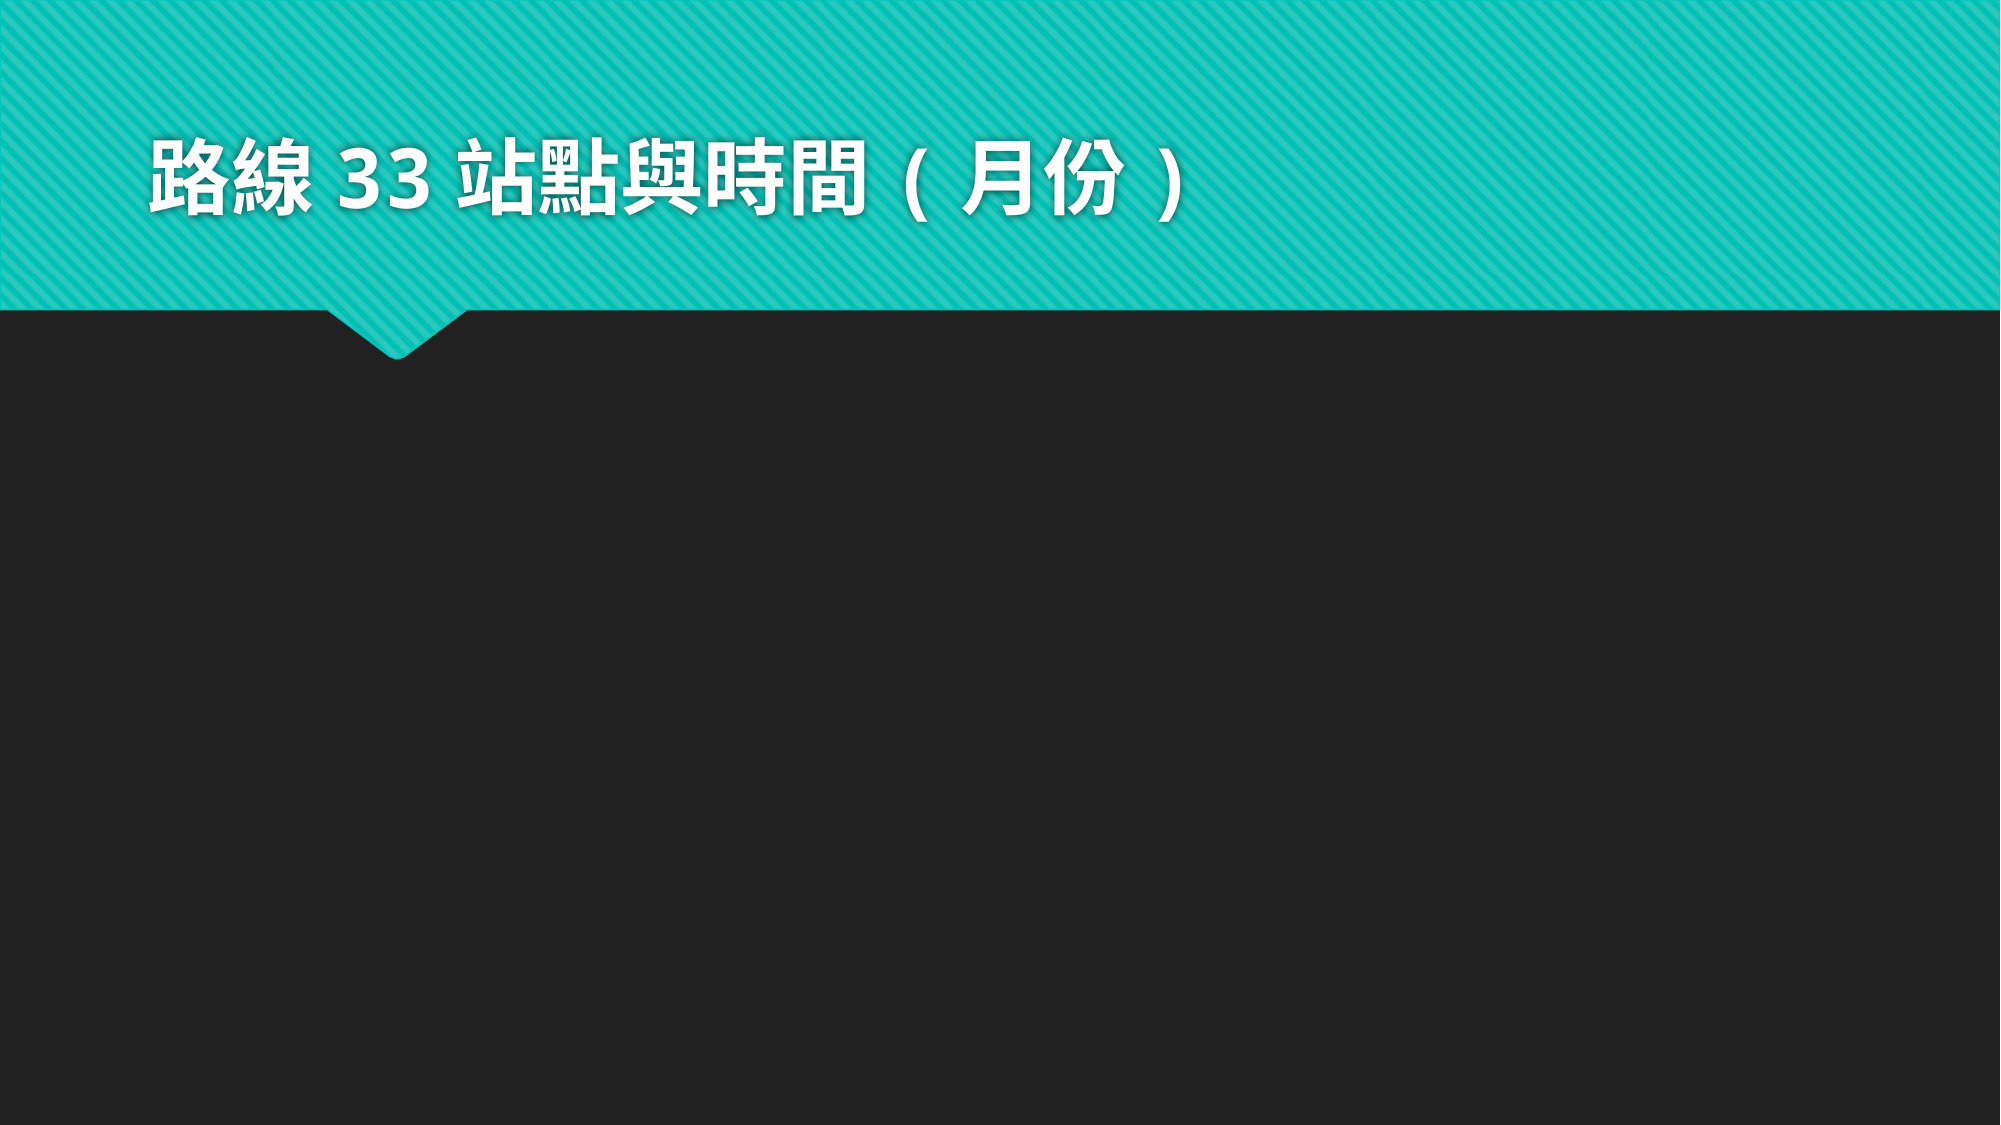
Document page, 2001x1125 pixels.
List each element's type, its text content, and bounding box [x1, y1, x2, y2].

title 路線33站點與時間(月份) [132, 73, 1868, 233]
